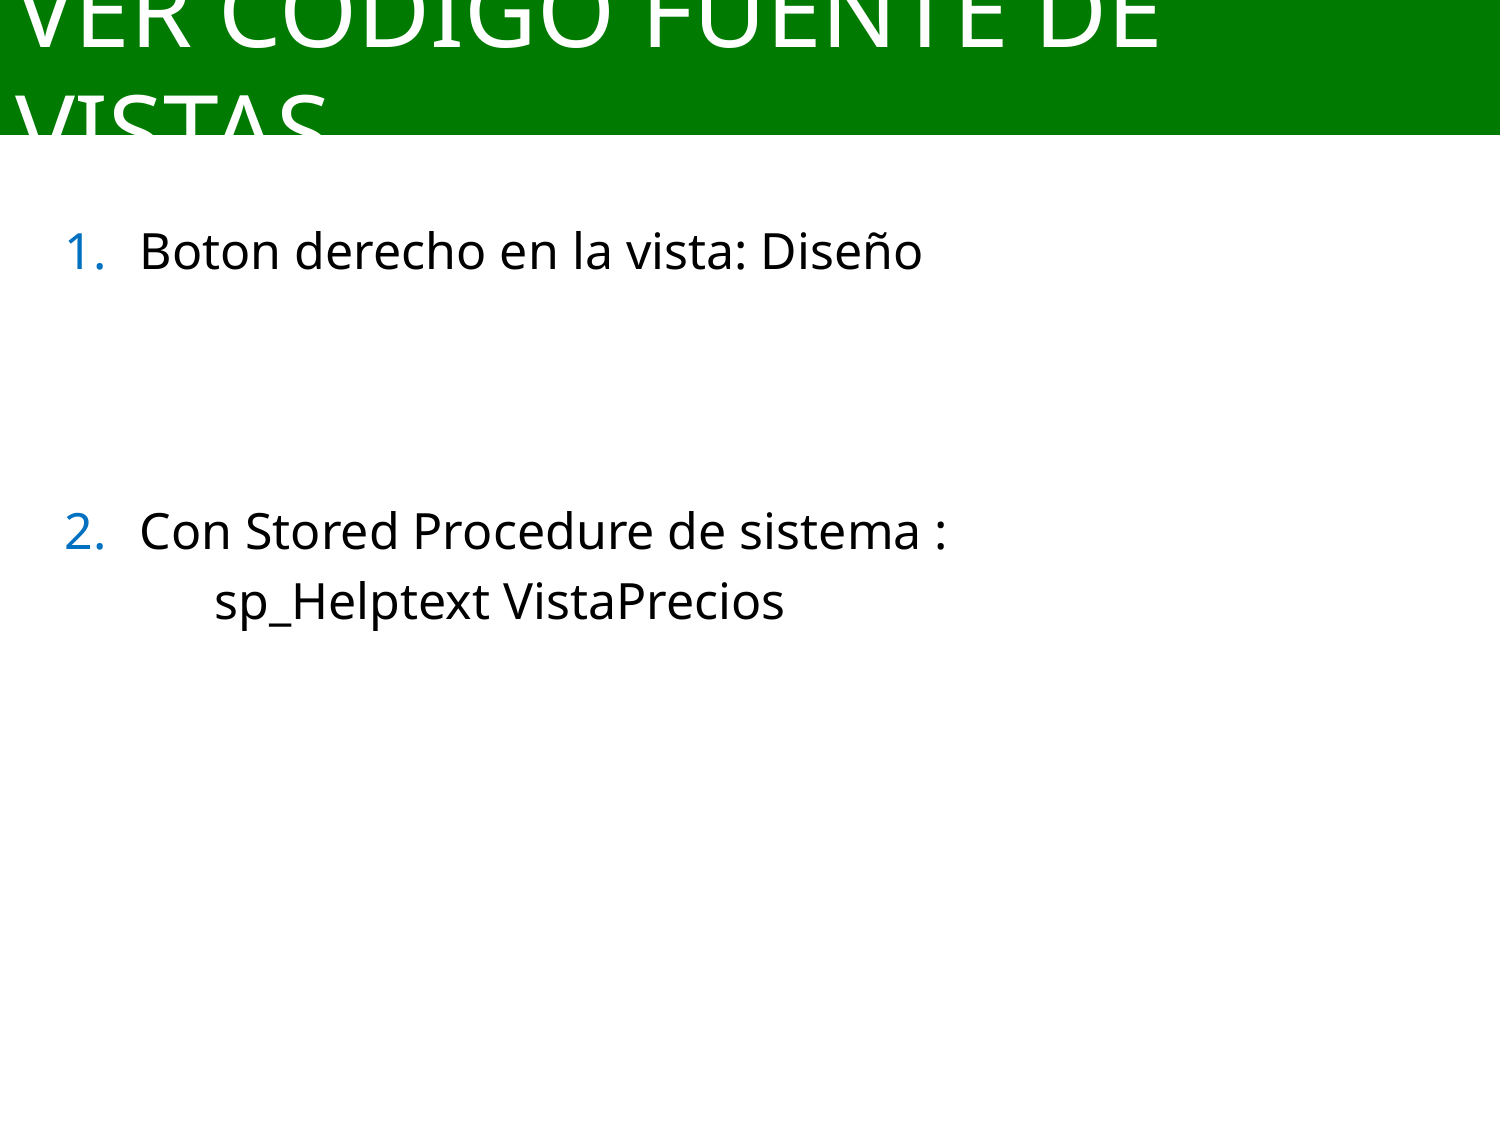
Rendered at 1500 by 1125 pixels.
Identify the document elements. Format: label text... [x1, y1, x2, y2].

list Boton derecho en la vista: Diseño Con Stored Procedure de sistema : sp_Helptext VistaPrecios [50, 212, 1425, 1025]
title VER CODIGO FUENTE DE VISTAS [0, 0, 1500, 135]
